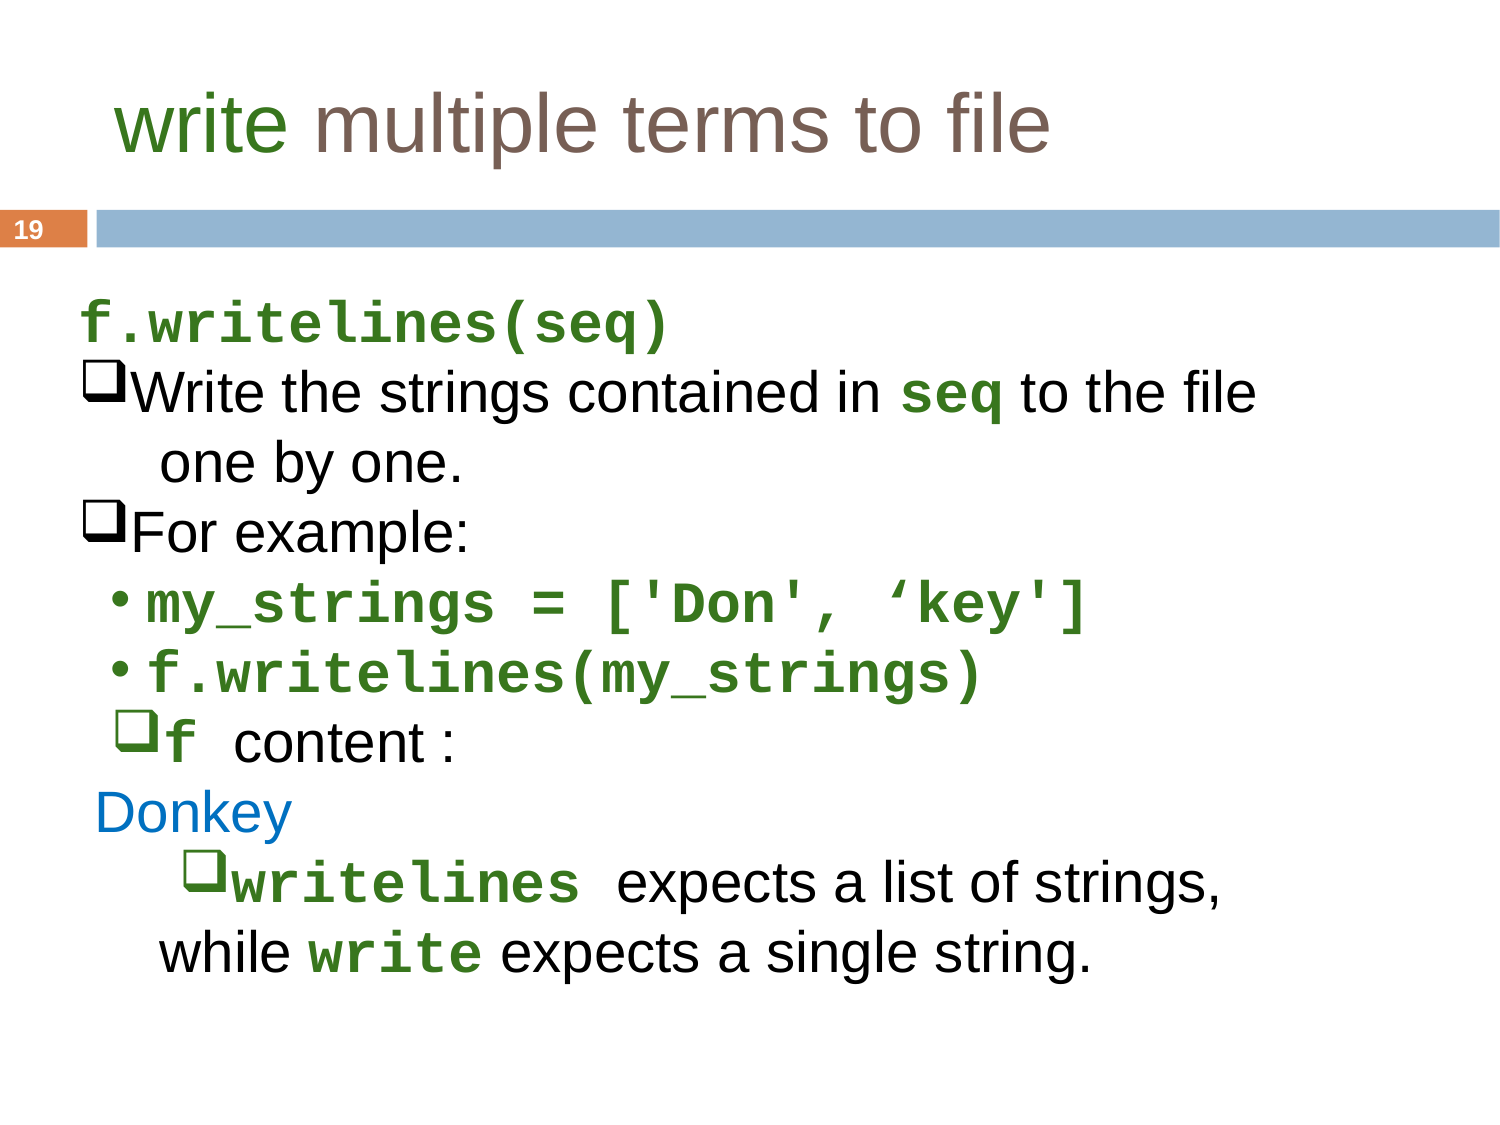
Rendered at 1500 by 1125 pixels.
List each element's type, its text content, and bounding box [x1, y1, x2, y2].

text_box f.writelines(seq) Write the strings contained in seq to the file one by one. For example: my_strings = ['Don', ‘key'] f.writelines(my_strings) f content : Donkey writelines expects a list of strings, while write expects a single string. [64, 270, 1500, 1114]
text_box 19 [0, 208, 88, 249]
text_box write multiple terms to file [100, 37, 1438, 200]
